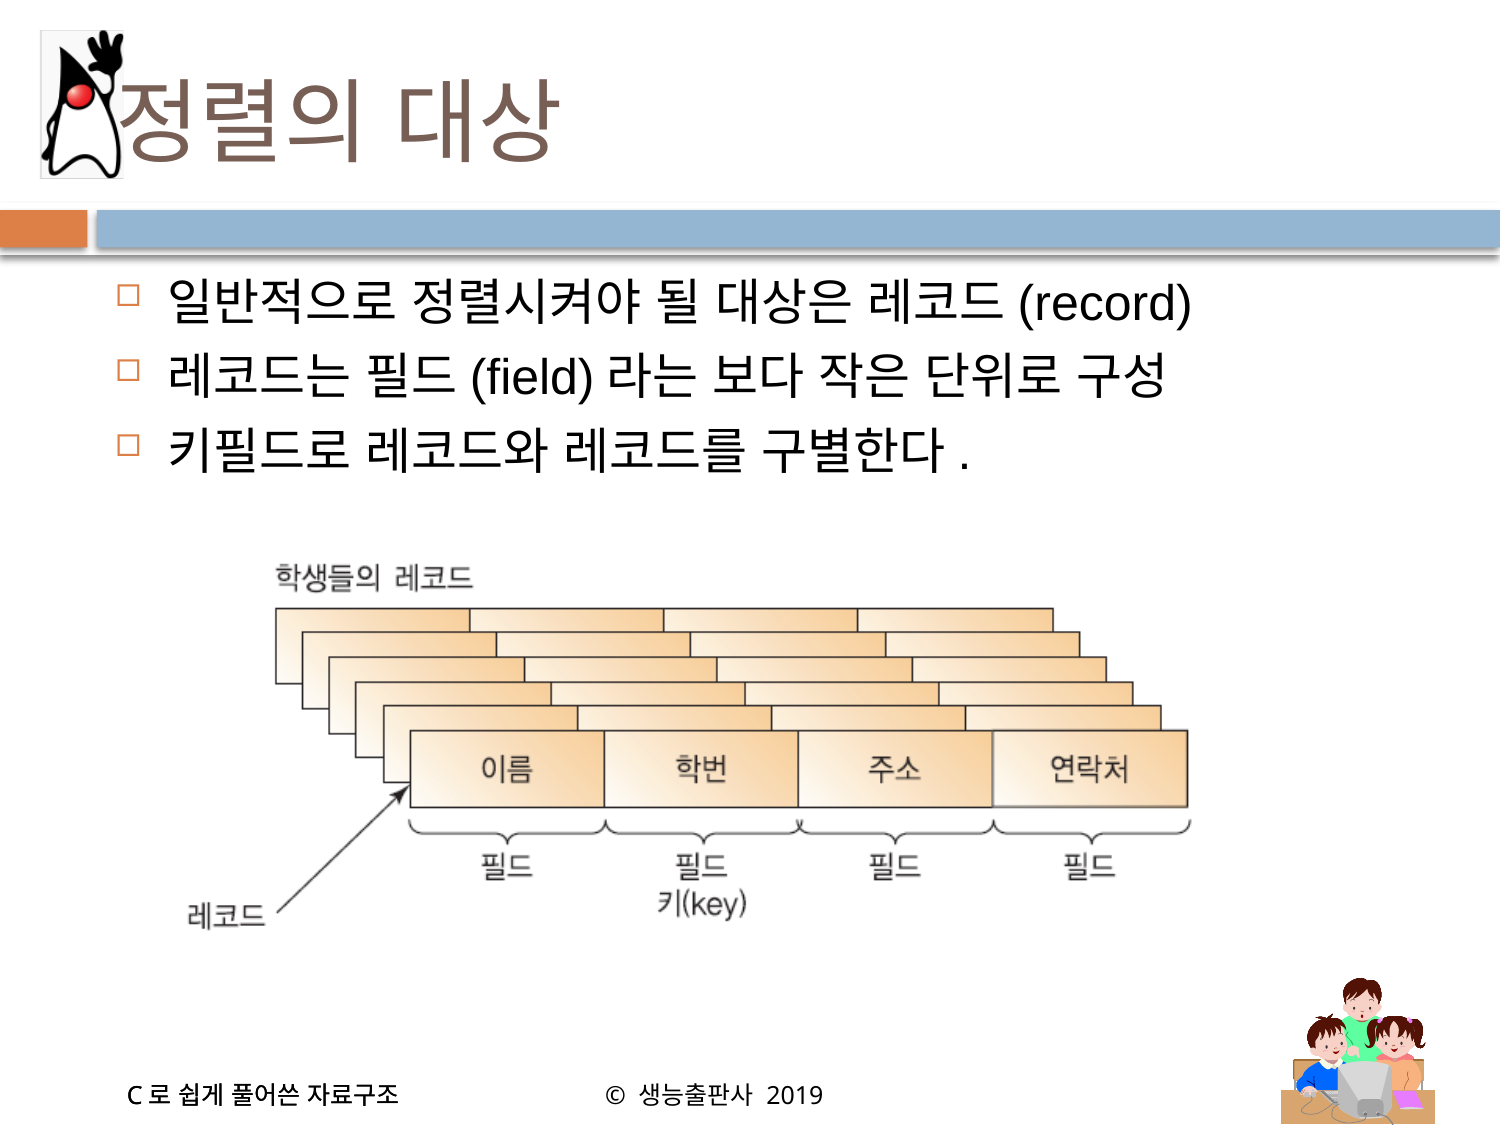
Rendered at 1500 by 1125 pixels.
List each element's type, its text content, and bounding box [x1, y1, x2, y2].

picture [166, 547, 1224, 952]
list 일반적으로 정렬시켜야 될 대상은 레코드(record) 레코드는 필드(field)라는 보다 작은 단위로 구성 키필드로 레코드와 레코드를 구별한다. [100, 262, 1438, 1000]
title 정렬의 대상 [100, 37, 1438, 200]
picture [39, 30, 124, 179]
